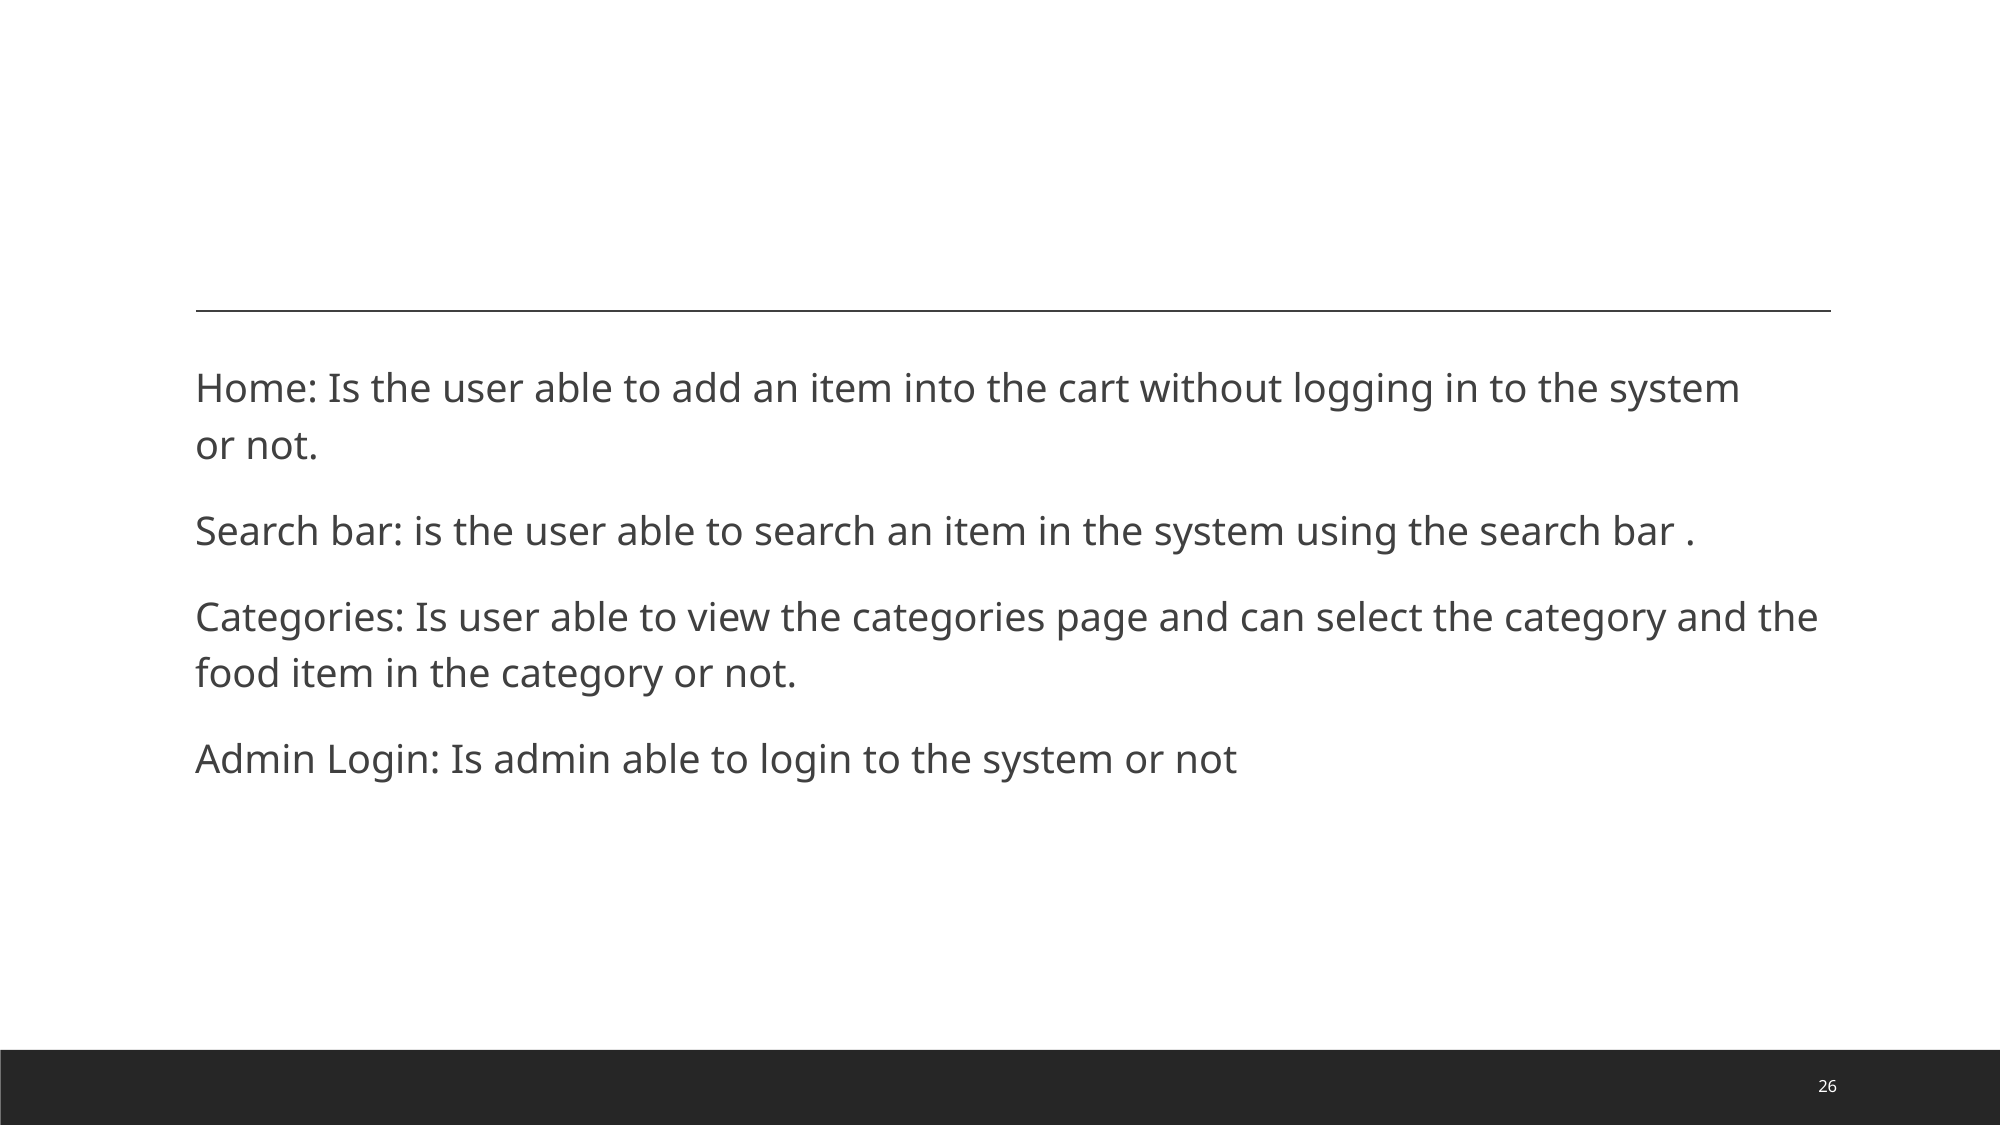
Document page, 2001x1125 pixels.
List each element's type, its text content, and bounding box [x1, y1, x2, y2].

list Home: Is the user able to add an item into the cart without logging in to the system or not. Search bar: is the user able to search an item in the system using the search bar . Categories: Is user able to view the categories page and can select the category and the food item in the category or not. Admin Login: Is admin able to login to the system or not [180, 345, 1830, 963]
slide_number 26 [1803, 1057, 1932, 1118]
